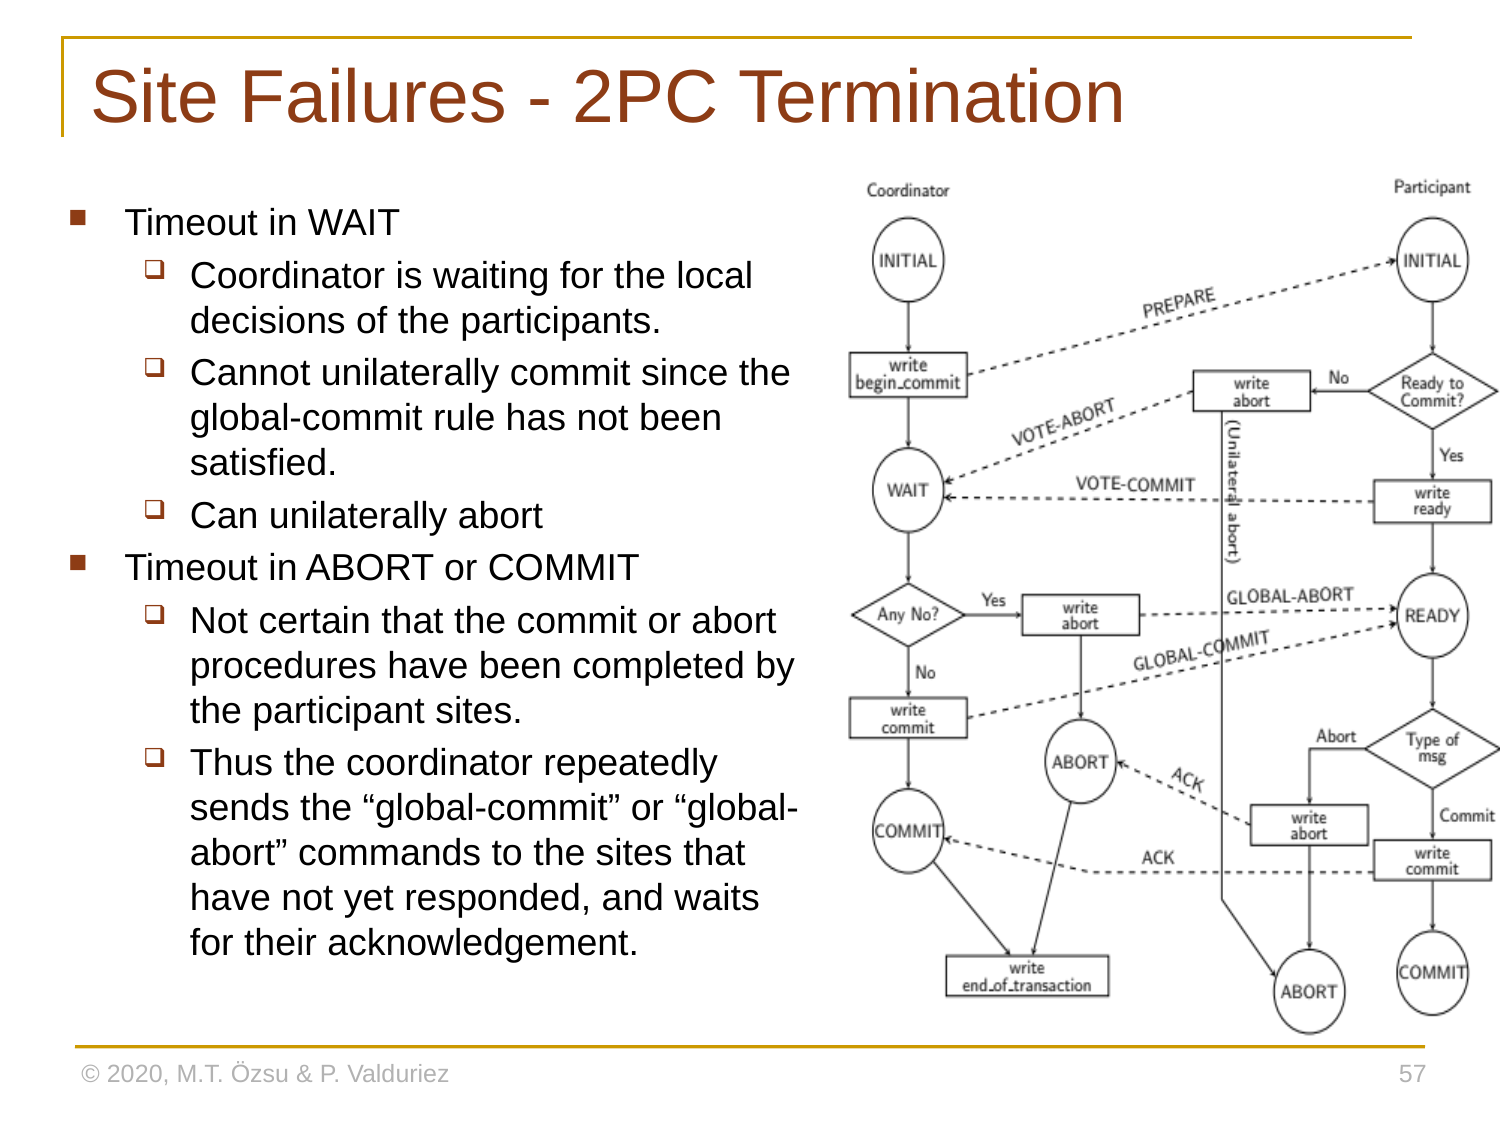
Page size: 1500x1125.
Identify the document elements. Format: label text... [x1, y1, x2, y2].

slide_number 57 [1104, 1045, 1442, 1103]
footer © 2020, M.T. Özsu & P. Valduriez [66, 1042, 573, 1103]
title Site Failures - 2PC Termination [74, 45, 1426, 233]
picture [844, 165, 1500, 1037]
list Timeout in WAIT Coordinator is waiting for the local decisions of the participants. Cannot unilaterally commit since the global-commit rule has not been satisfied. Can unilaterally abort Timeout in ABORT or COMMIT Not certain that the commit or abort procedures have been completed by the participant sites. Thus the coordinator repeatedly sends the “global-commit” or “global-abort” commands to the sites that have not yet responded, and waits for their acknowledgement. [52, 190, 822, 1012]
